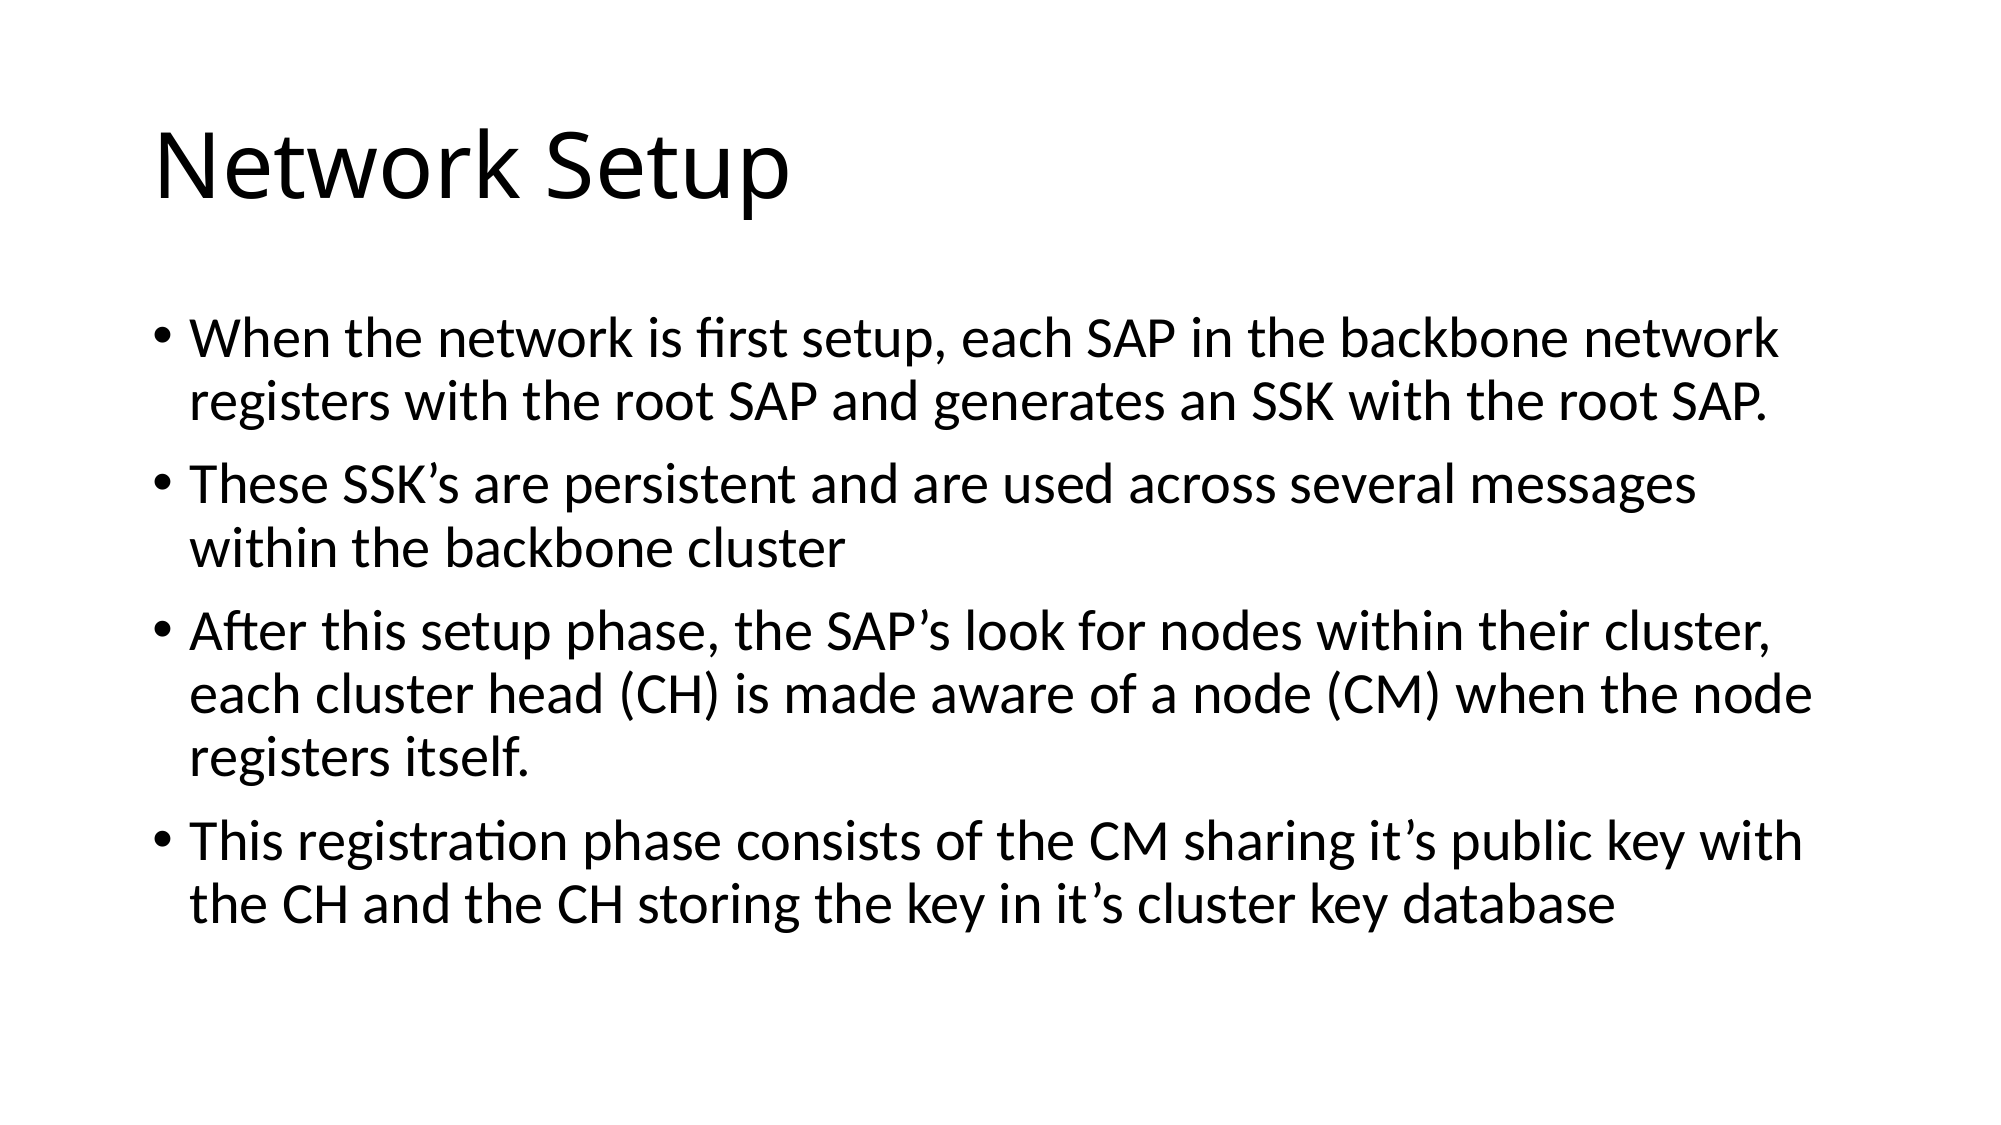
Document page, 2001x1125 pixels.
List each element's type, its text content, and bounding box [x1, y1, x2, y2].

title Network Setup [137, 59, 1863, 278]
list When the network is first setup, each SAP in the backbone network registers with the root SAP and generates an SSK with the root SAP. These SSK’s are persistent and are used across several messages within the backbone cluster After this setup phase, the SAP’s look for nodes within their cluster, each cluster head (CH) is made aware of a node (CM) when the node registers itself. This registration phase consists of the CM sharing it’s public key with the CH and the CH storing the key in it’s cluster key database [137, 299, 1863, 1014]
